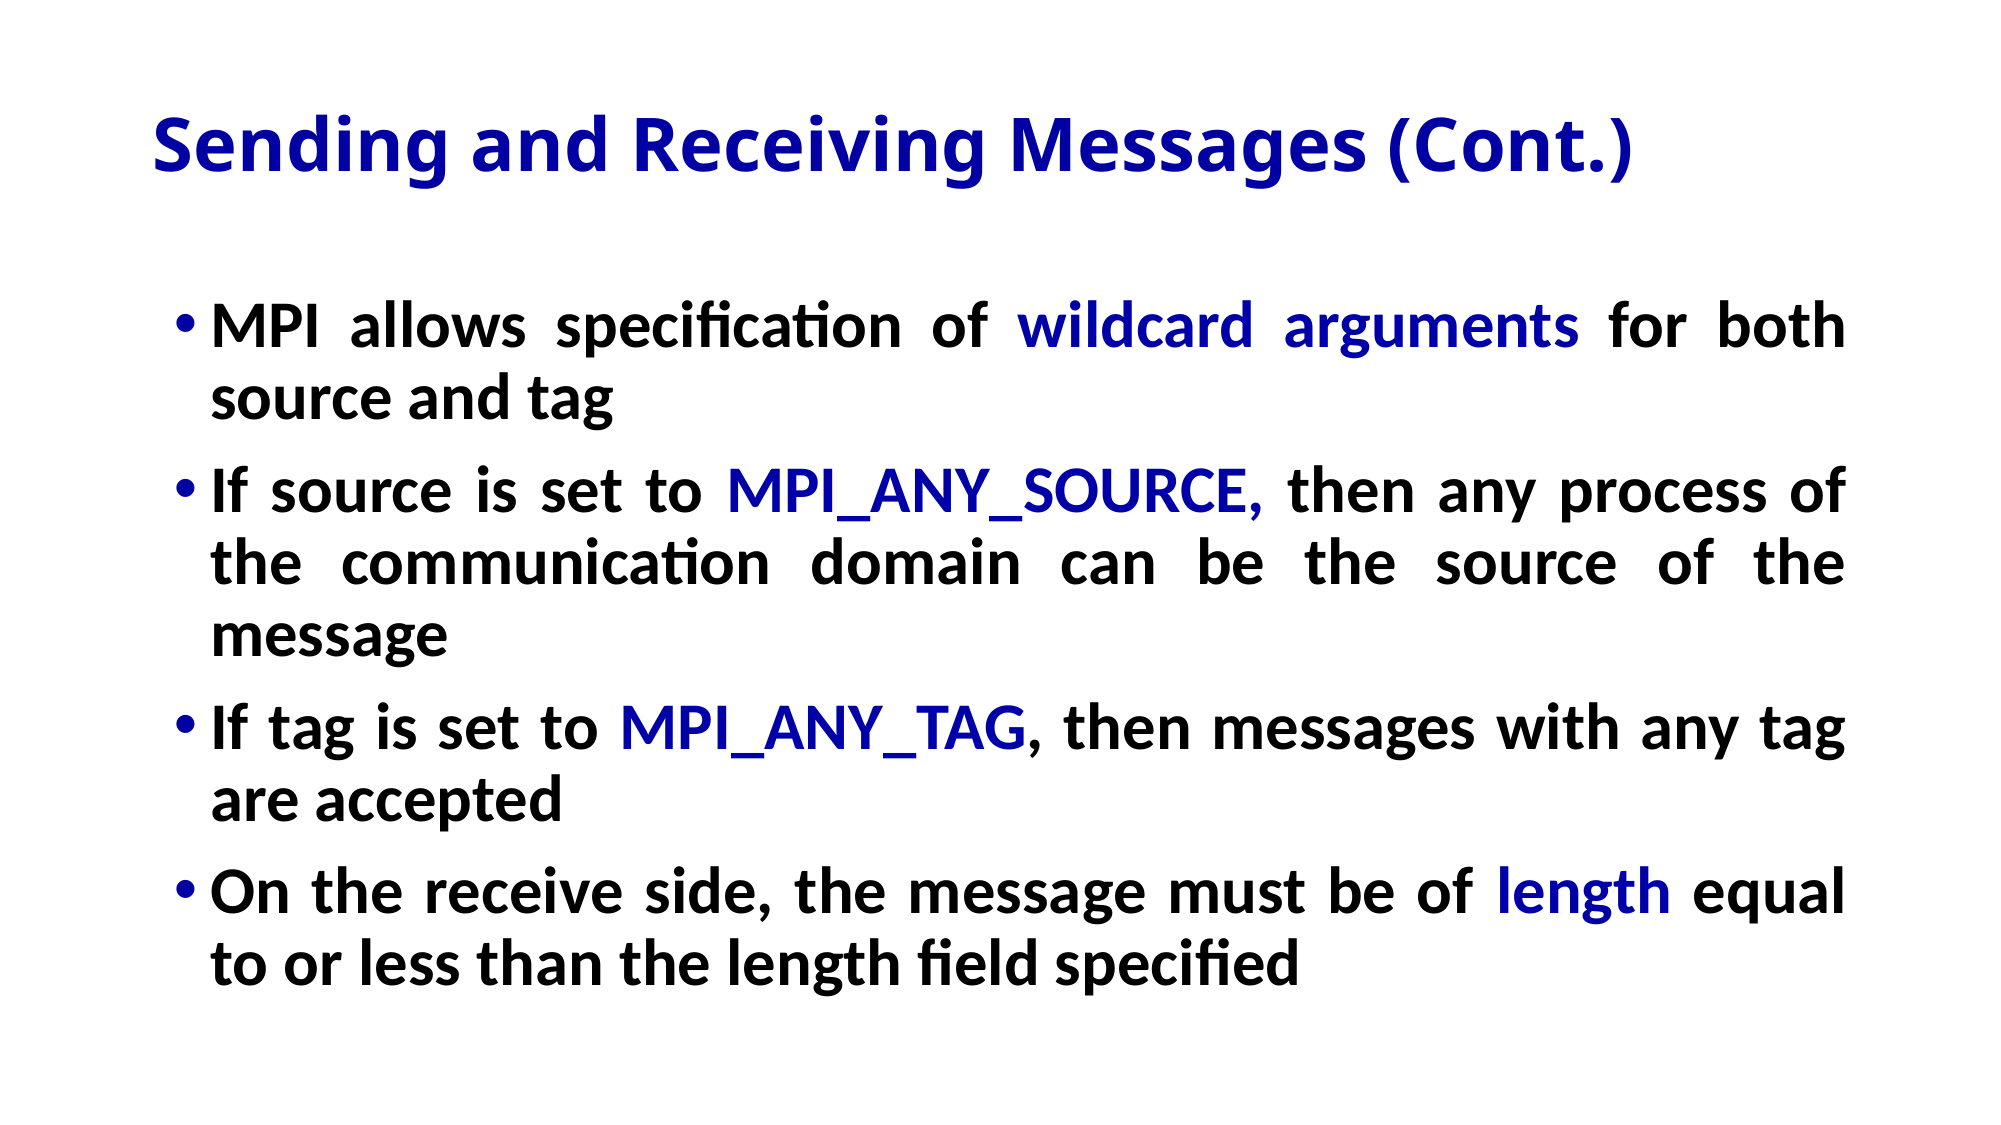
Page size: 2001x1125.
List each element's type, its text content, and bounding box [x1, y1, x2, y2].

list MPI allows specification of wildcard arguments for both source and tag If source is set to MPI_ANY_SOURCE, then any process of the communication domain can be the source of the message If tag is set to MPI_ANY_TAG, then messages with any tag are accepted On the receive side, the message must be of length equal to or less than the length field specified [137, 282, 1863, 997]
title Sending and Receiving Messages (Cont.) [137, 74, 1863, 221]
